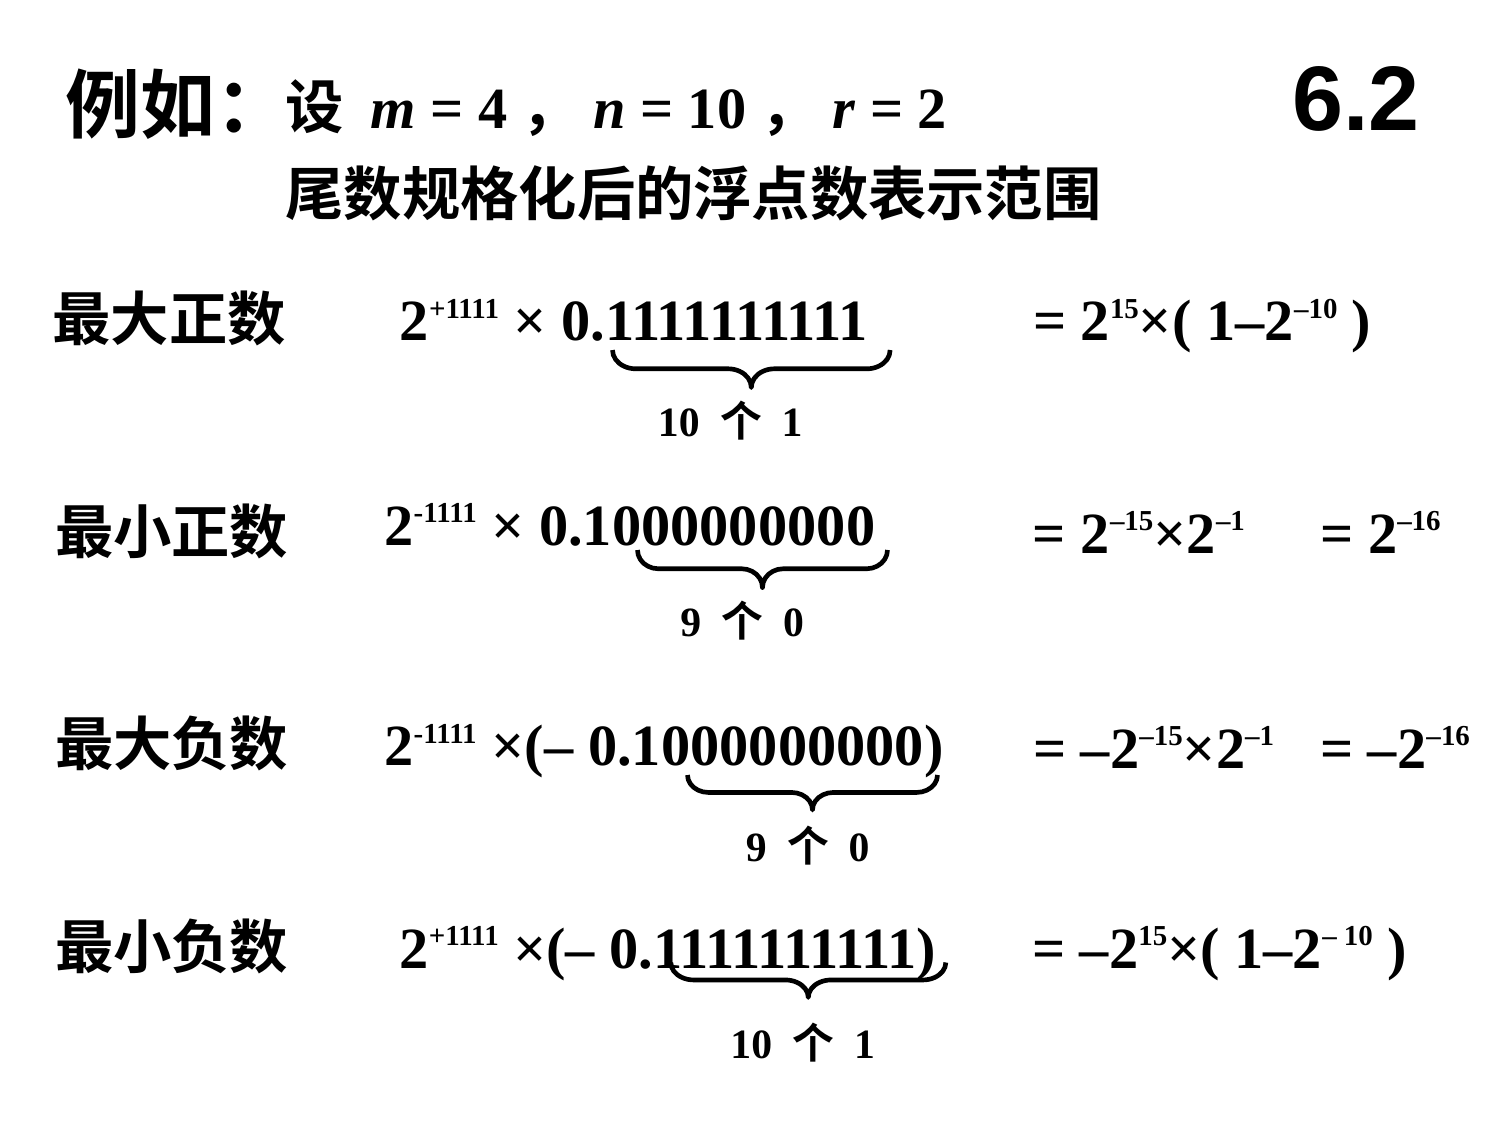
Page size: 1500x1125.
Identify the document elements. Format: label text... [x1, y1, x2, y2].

text_box = 2–15×2–1 [1018, 487, 1275, 573]
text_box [349, 274, 919, 453]
text_box = –2–16 [1305, 702, 1485, 788]
text_box = 215×( 1–2–10 ) [1018, 275, 1402, 360]
text_box 尾数规格化后的浮点数表示范围 [271, 149, 1117, 235]
text_box 例如： [50, 49, 305, 155]
text_box = –2–15×2–1 [1018, 702, 1304, 788]
text_box 最大正数 [37, 275, 301, 360]
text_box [349, 699, 979, 878]
text_box = –215×( 1–2– 10 ) [1017, 902, 1437, 988]
text_box 最大负数 [40, 699, 304, 785]
text_box = 2–16 [1305, 487, 1456, 573]
text_box 最小正数 [40, 487, 304, 573]
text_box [349, 478, 911, 653]
text_box 最小负数 [40, 902, 304, 988]
text_box 6.2 [1262, 24, 1450, 163]
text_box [349, 902, 987, 1076]
text_box 设 m = 4，n = 10，r = 2 [270, 62, 1129, 148]
